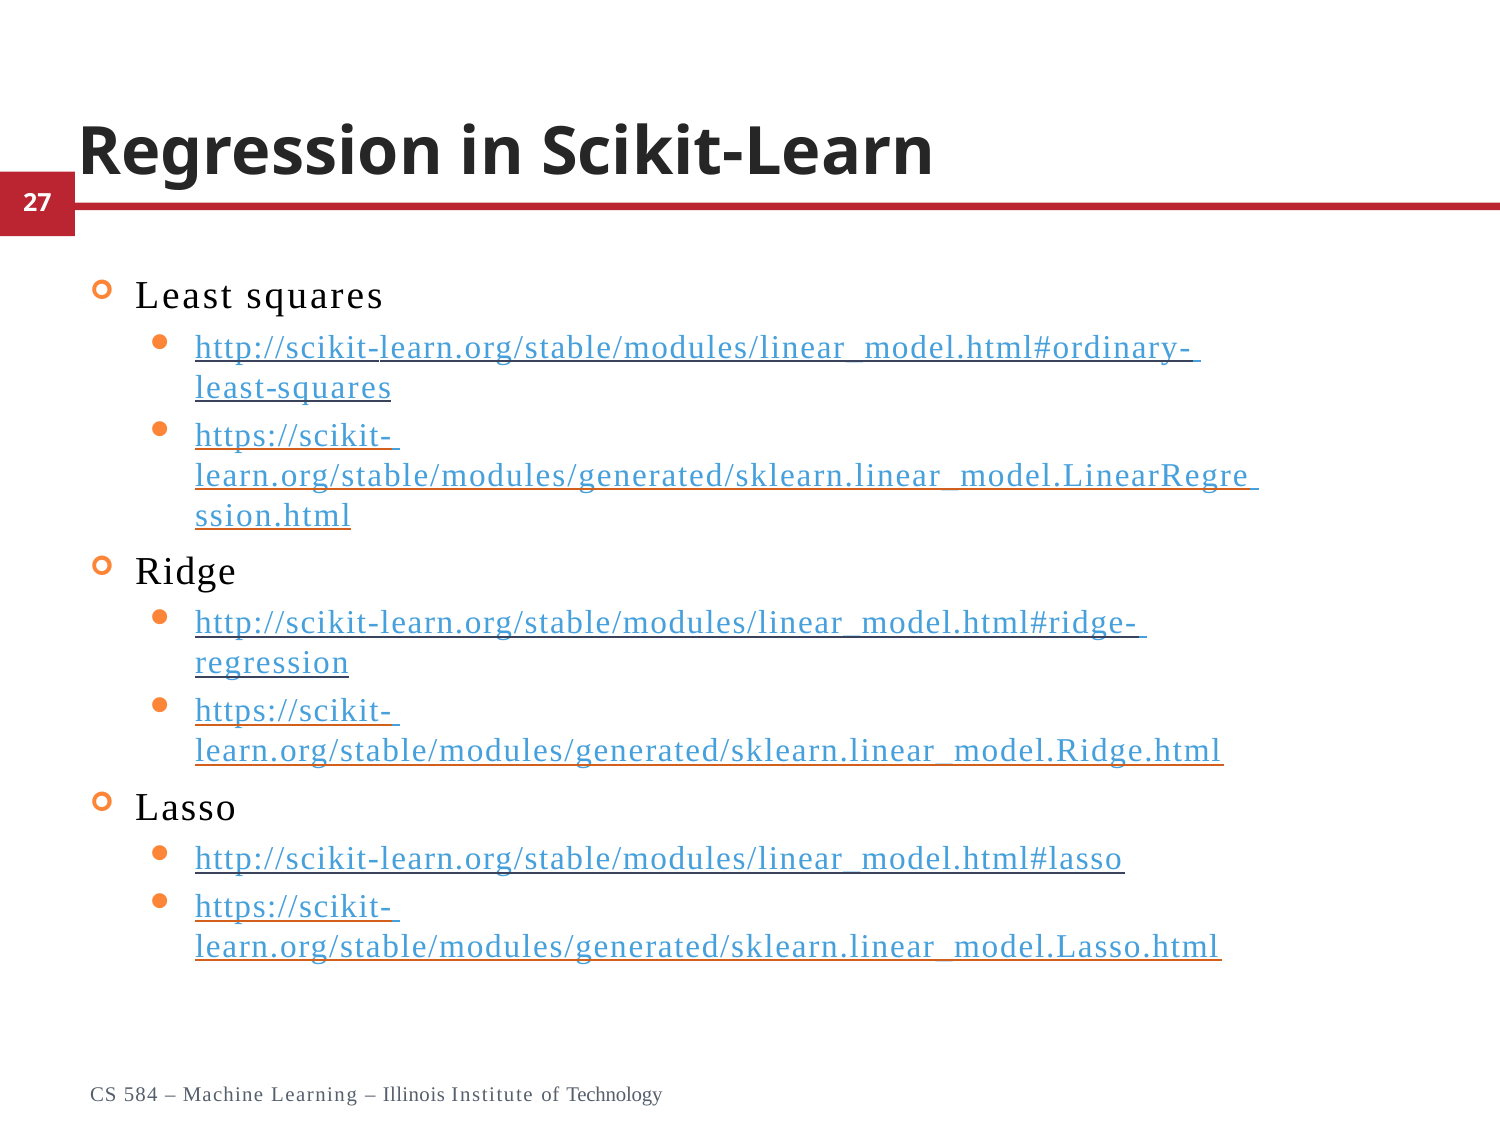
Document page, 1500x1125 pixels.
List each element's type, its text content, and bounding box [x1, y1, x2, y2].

text_box Least squares http://scikit-learn.org/stable/modules/linear_model.html#ordinary- least-squares https://scikit- learn.org/stable/modules/generated/sklearn.linear_model.LinearRegre ssion.html Ridge http://scikit-learn.org/stable/modules/linear_model.html#ridge- regression https://scikit- learn.org/stable/modules/generated/sklearn.linear_model.Ridge.html Lasso http://scikit-learn.org/stable/modules/linear_model.html#lasso https://scikit- learn.org/stable/modules/generated/sklearn.linear_model.Lasso.html 15 [87, 257, 1403, 1000]
footer CS 584 – Machine Learning – Illinois Institute of Technology [87, 1080, 680, 1125]
title Regression in Scikit-Learn [75, 0, 1425, 188]
